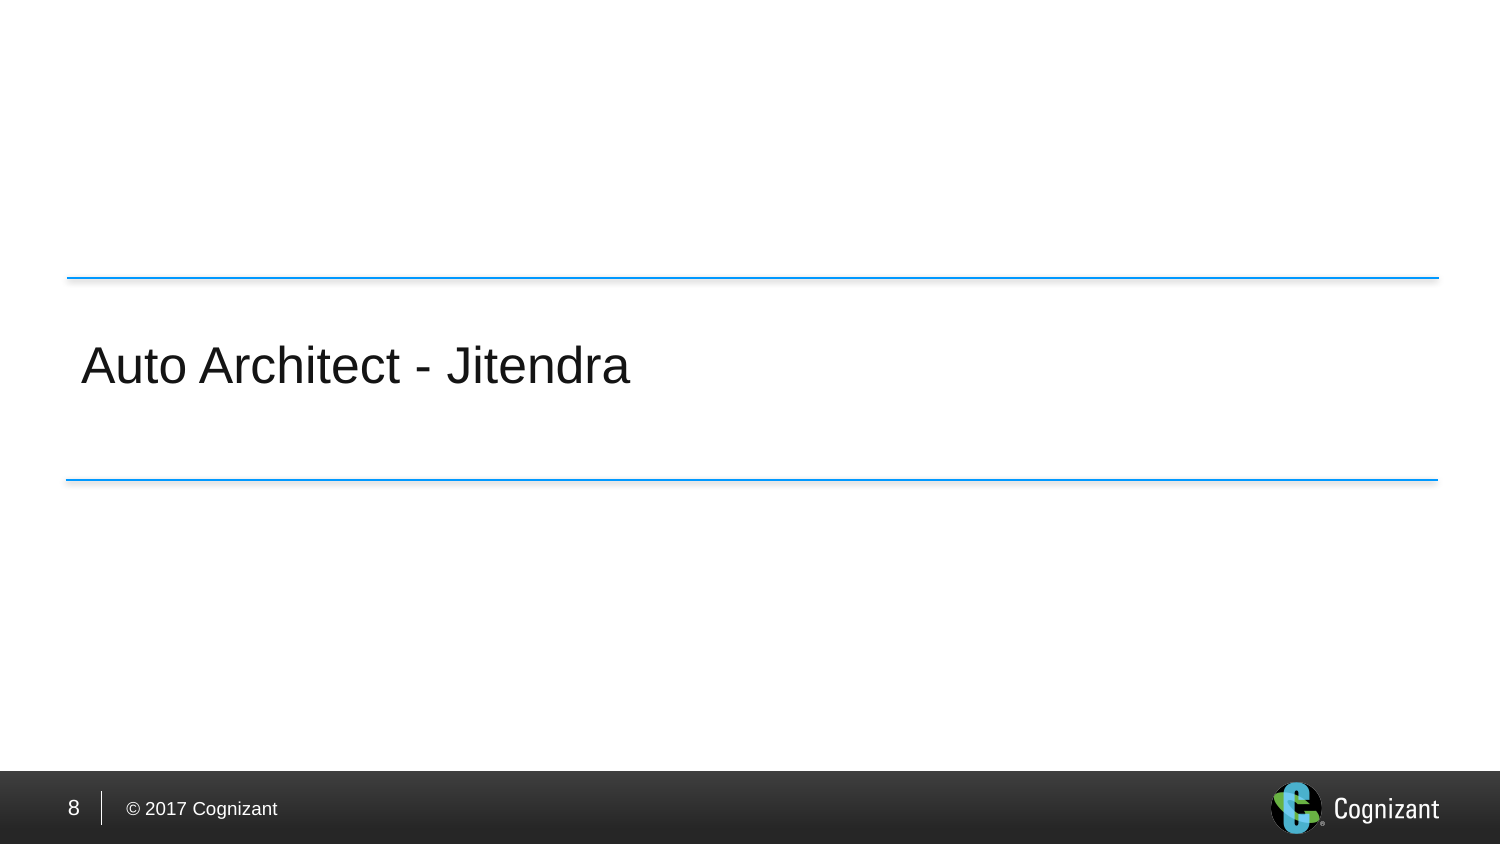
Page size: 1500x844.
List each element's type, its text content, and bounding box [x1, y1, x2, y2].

picture [1271, 782, 1439, 834]
list Auto Architect - Jitendra [66, 323, 1434, 402]
slide_number 8 [6, 775, 95, 838]
